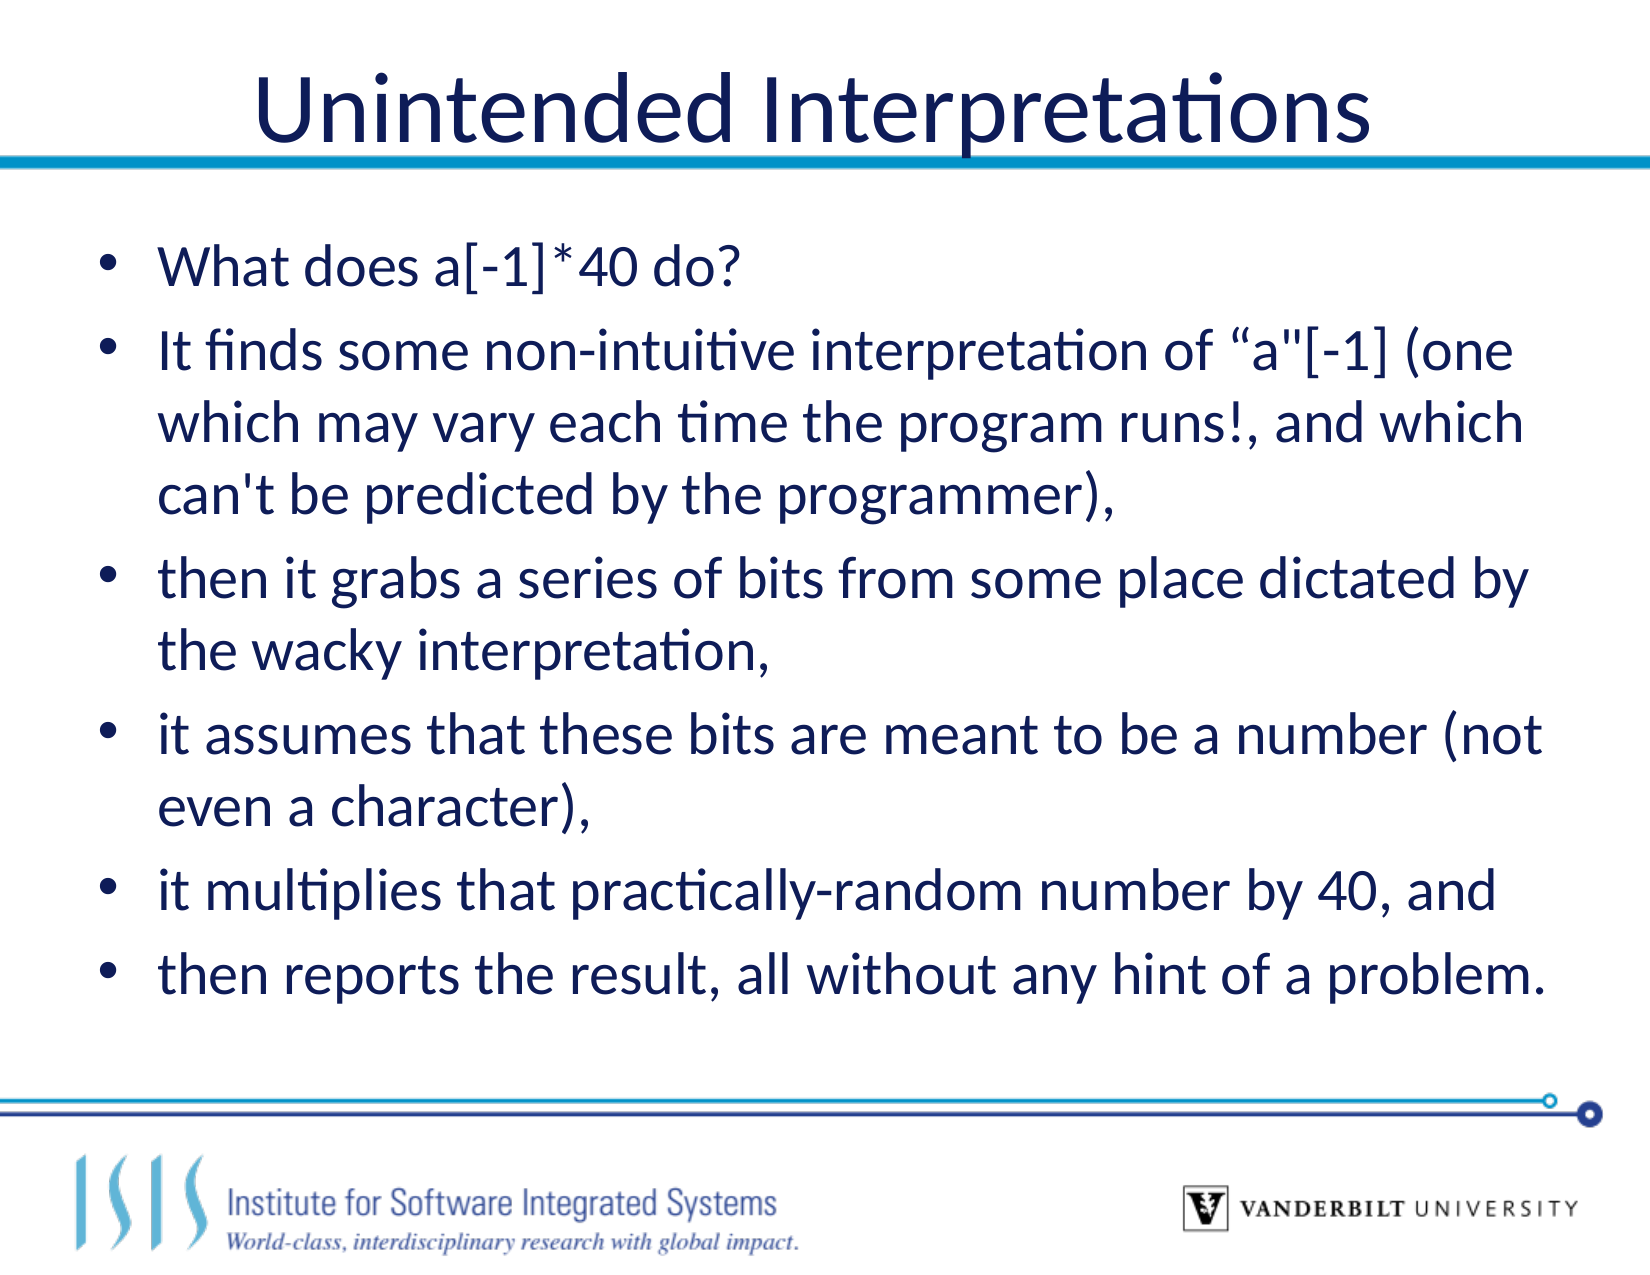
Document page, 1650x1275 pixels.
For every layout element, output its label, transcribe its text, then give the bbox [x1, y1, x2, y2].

list What does a[-1]*40 do? It finds some non-intuitive interpretation of “a"[-1] (one which may vary each time the program runs!, and which can't be predicted by the programmer), then it grabs a series of bits from some place dictated by the wacky interpretation, it assumes that these bits are meant to be a number (not even a character), it multiplies that practically-random number by 40, and then reports the result, all without any hint of a problem. [82, 218, 1568, 1061]
title Unintended Interpretations [82, 29, 1568, 176]
